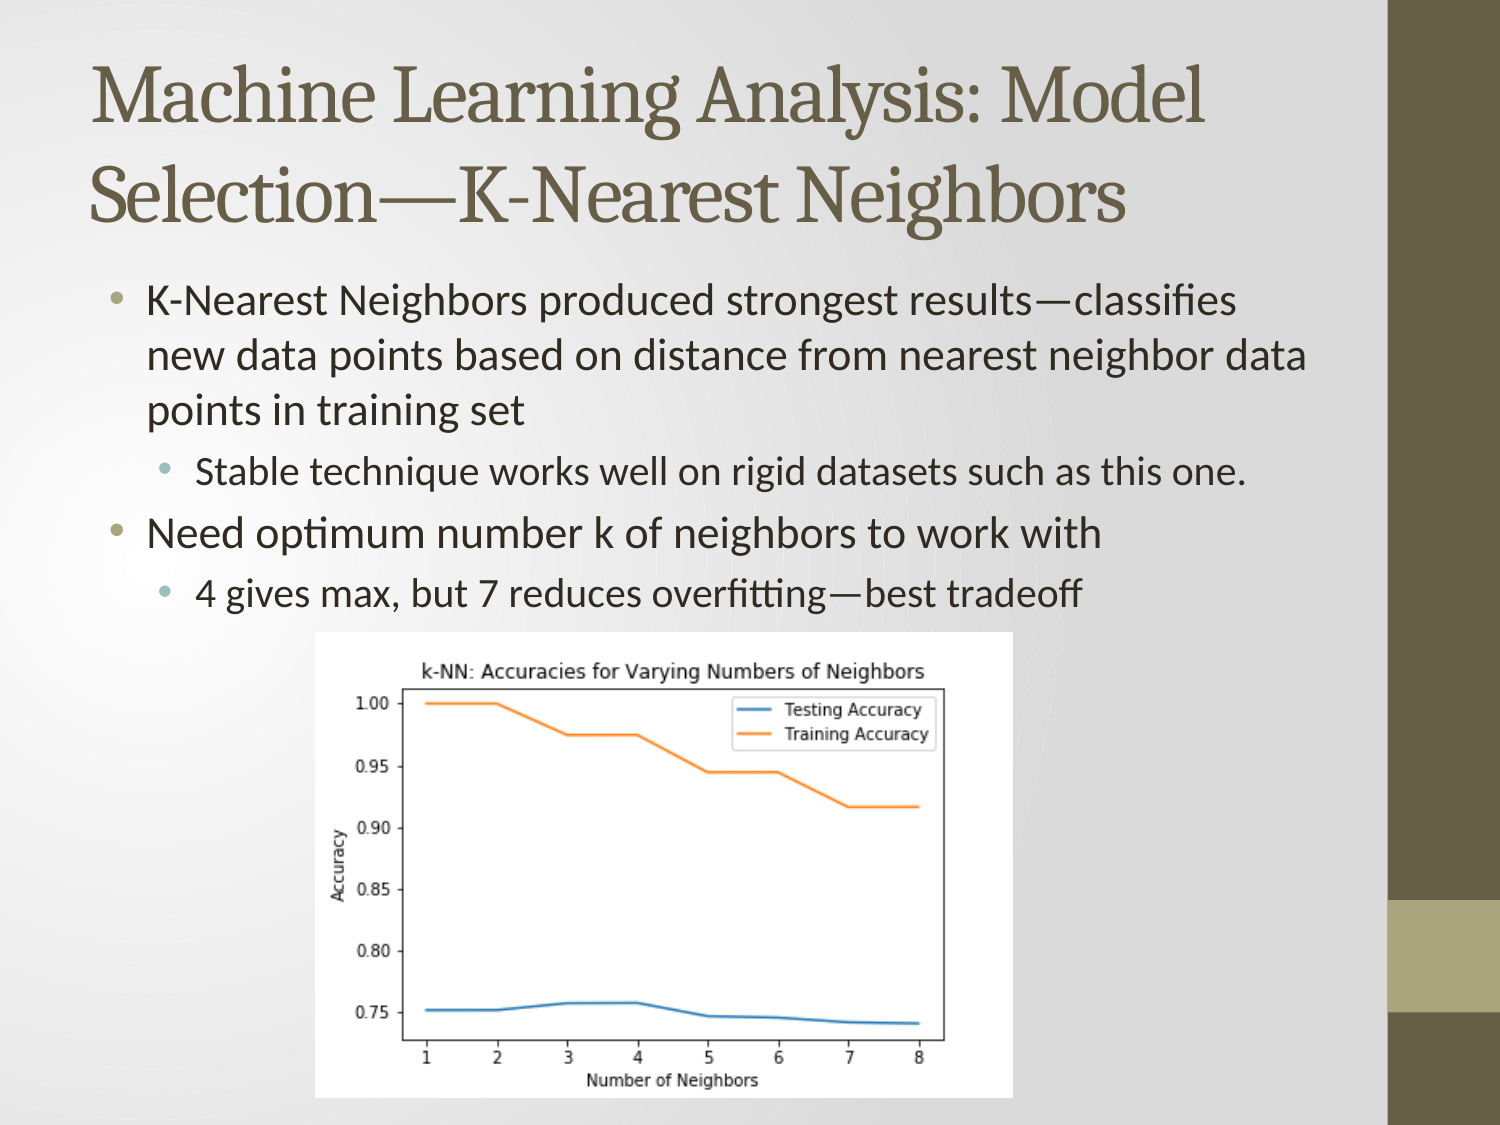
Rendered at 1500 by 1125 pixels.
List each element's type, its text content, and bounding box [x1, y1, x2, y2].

title Machine Learning Analysis: Model Selection—K-Nearest Neighbors [75, 45, 1325, 233]
list K-Nearest Neighbors produced strongest results—classifies new data points based on distance from nearest neighbor data points in training set Stable technique works well on rigid datasets such as this one. Need optimum number k of neighbors to work with 4 gives max, but 7 reduces overfitting—best tradeoff [75, 262, 1325, 1050]
picture [314, 632, 1014, 1099]
